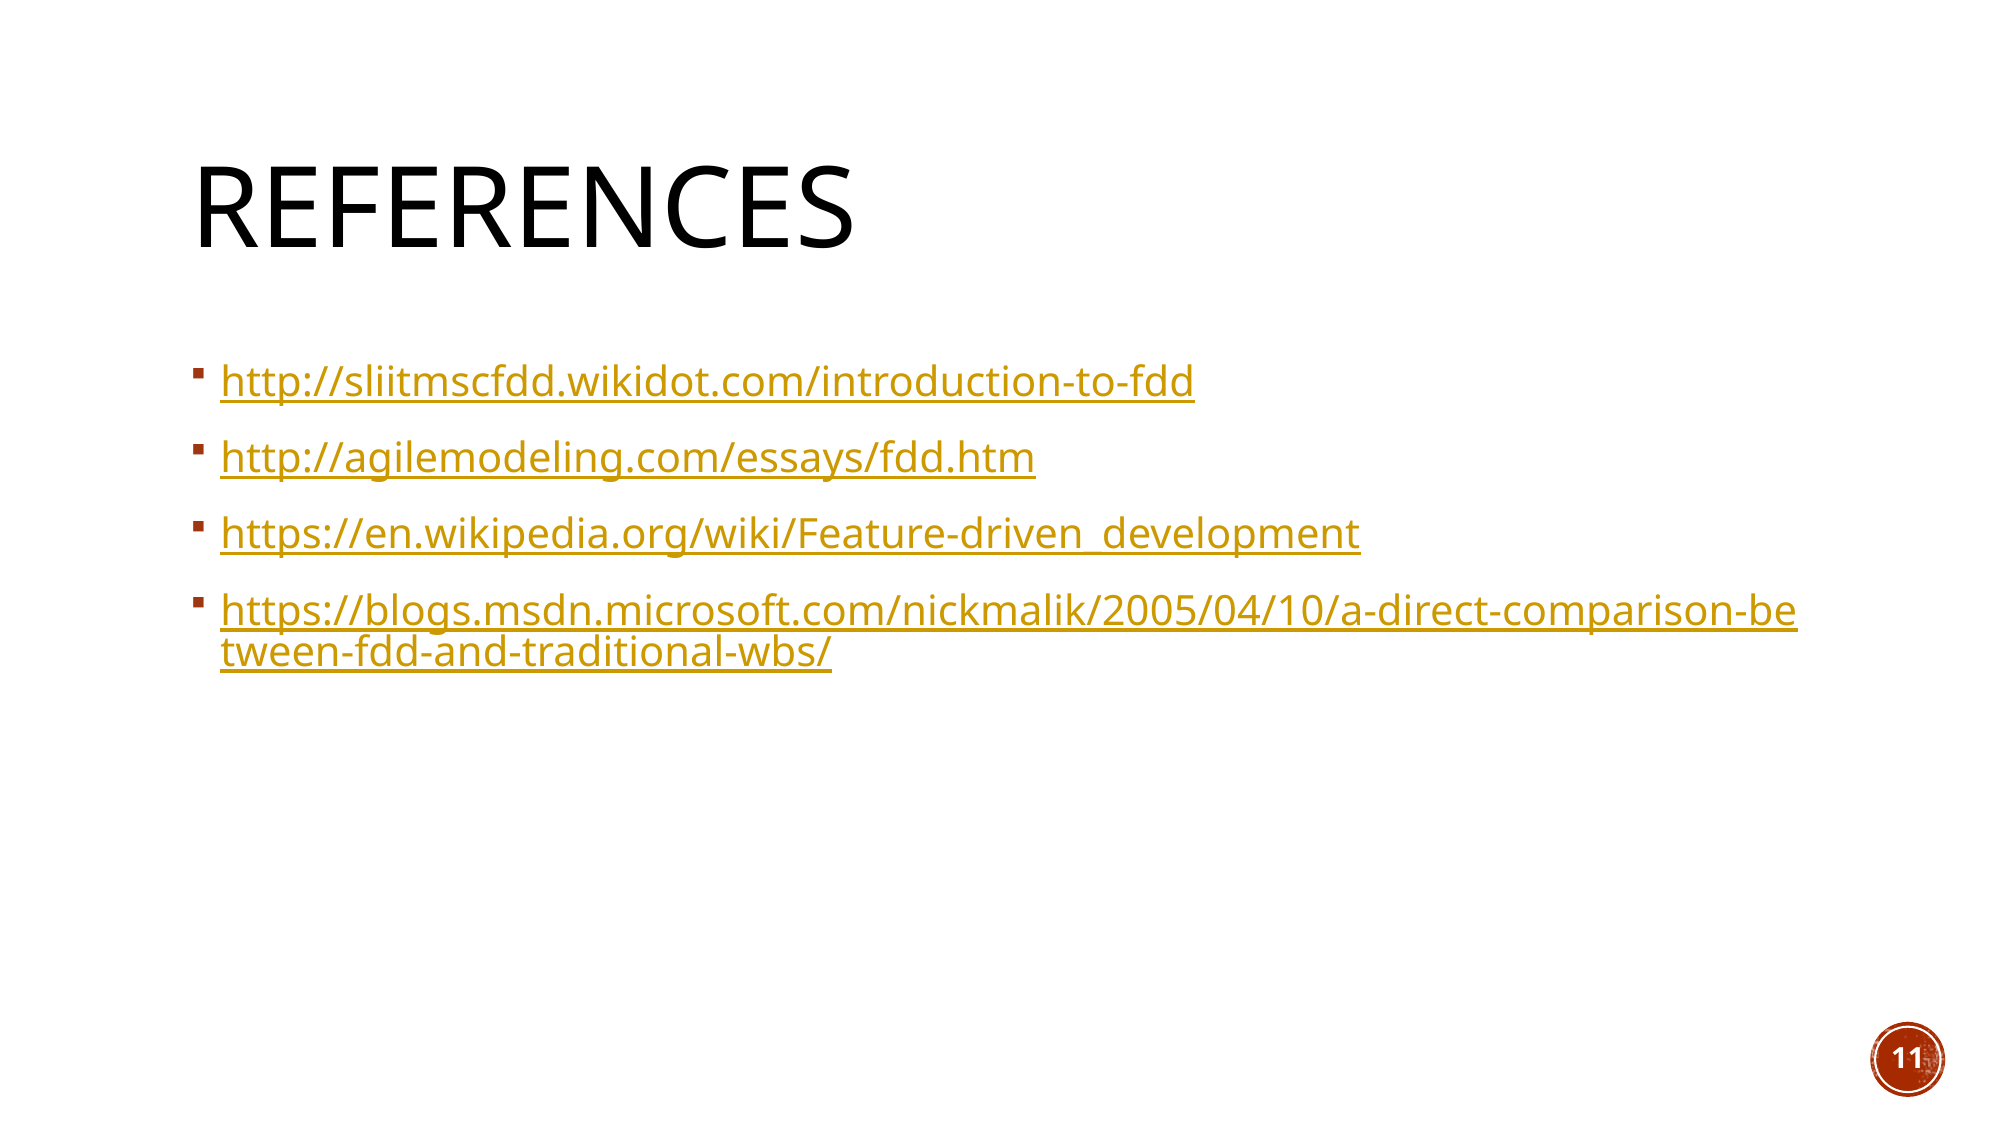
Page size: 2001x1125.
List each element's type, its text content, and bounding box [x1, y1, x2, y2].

list http://sliitmscfdd.wikidot.com/introduction-to-fdd http://agilemodeling.com/essays/fdd.htm https://en.wikipedia.org/wiki/Feature-driven_development https://blogs.msdn.microsoft.com/nickmalik/2005/04/10/a-direct-comparison-between-fdd-and-traditional-wbs/ [175, 348, 1826, 1013]
title References [175, 79, 1826, 344]
slide_number 11 [1855, 1028, 1961, 1089]
